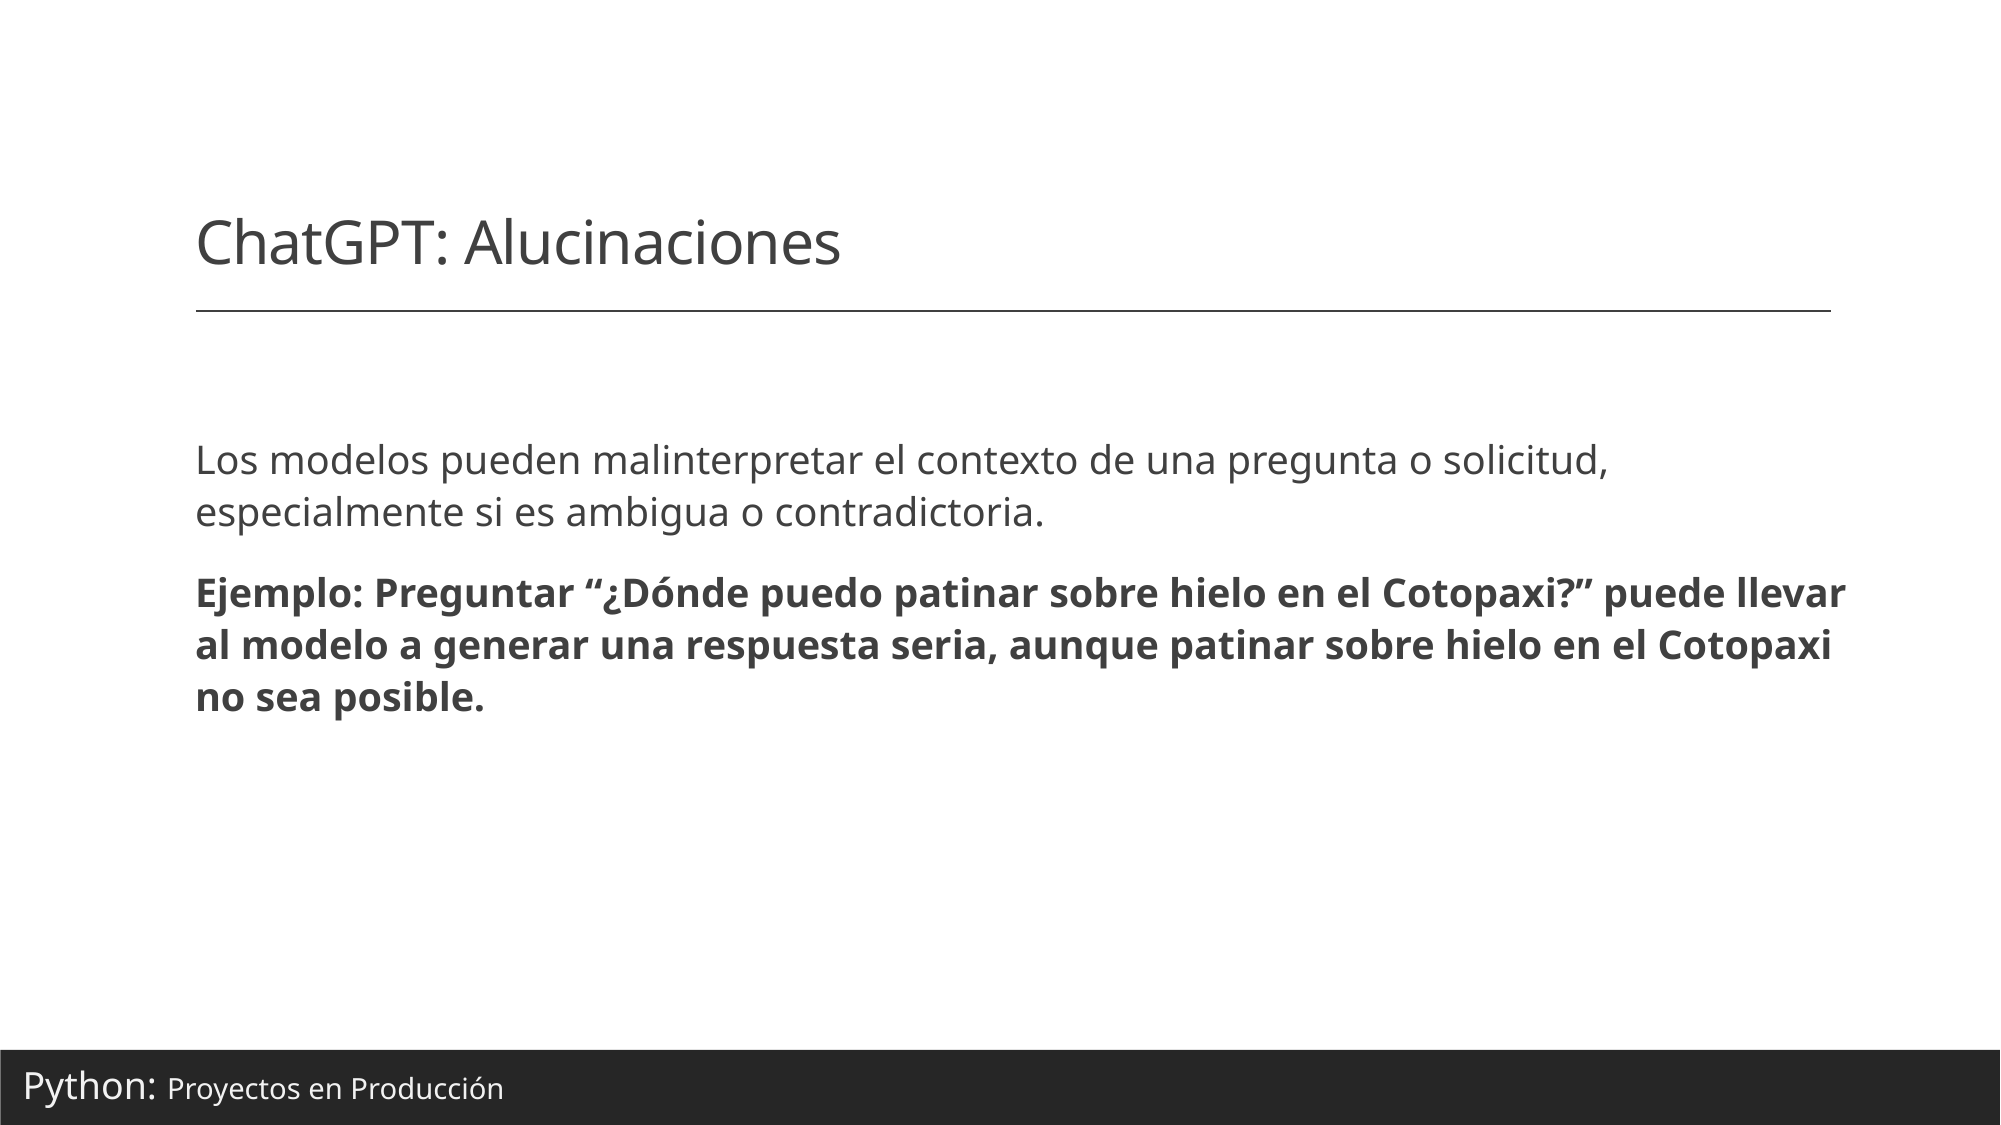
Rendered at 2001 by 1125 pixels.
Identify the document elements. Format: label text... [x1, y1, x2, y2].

title ChatGPT: Alucinaciones [180, 204, 1506, 285]
list Los modelos pueden malinterpretar el contexto de una pregunta o solicitud, especialmente si es ambigua o contradictoria. Ejemplo: Preguntar “¿Dónde puedo patinar sobre hielo en el Cotopaxi?” puede llevar al modelo a generar una respuesta seria, aunque patinar sobre hielo en el Cotopaxi no sea posible. [180, 345, 1874, 963]
text_box Python: Proyectos en Producción [7, 1054, 1008, 1115]
